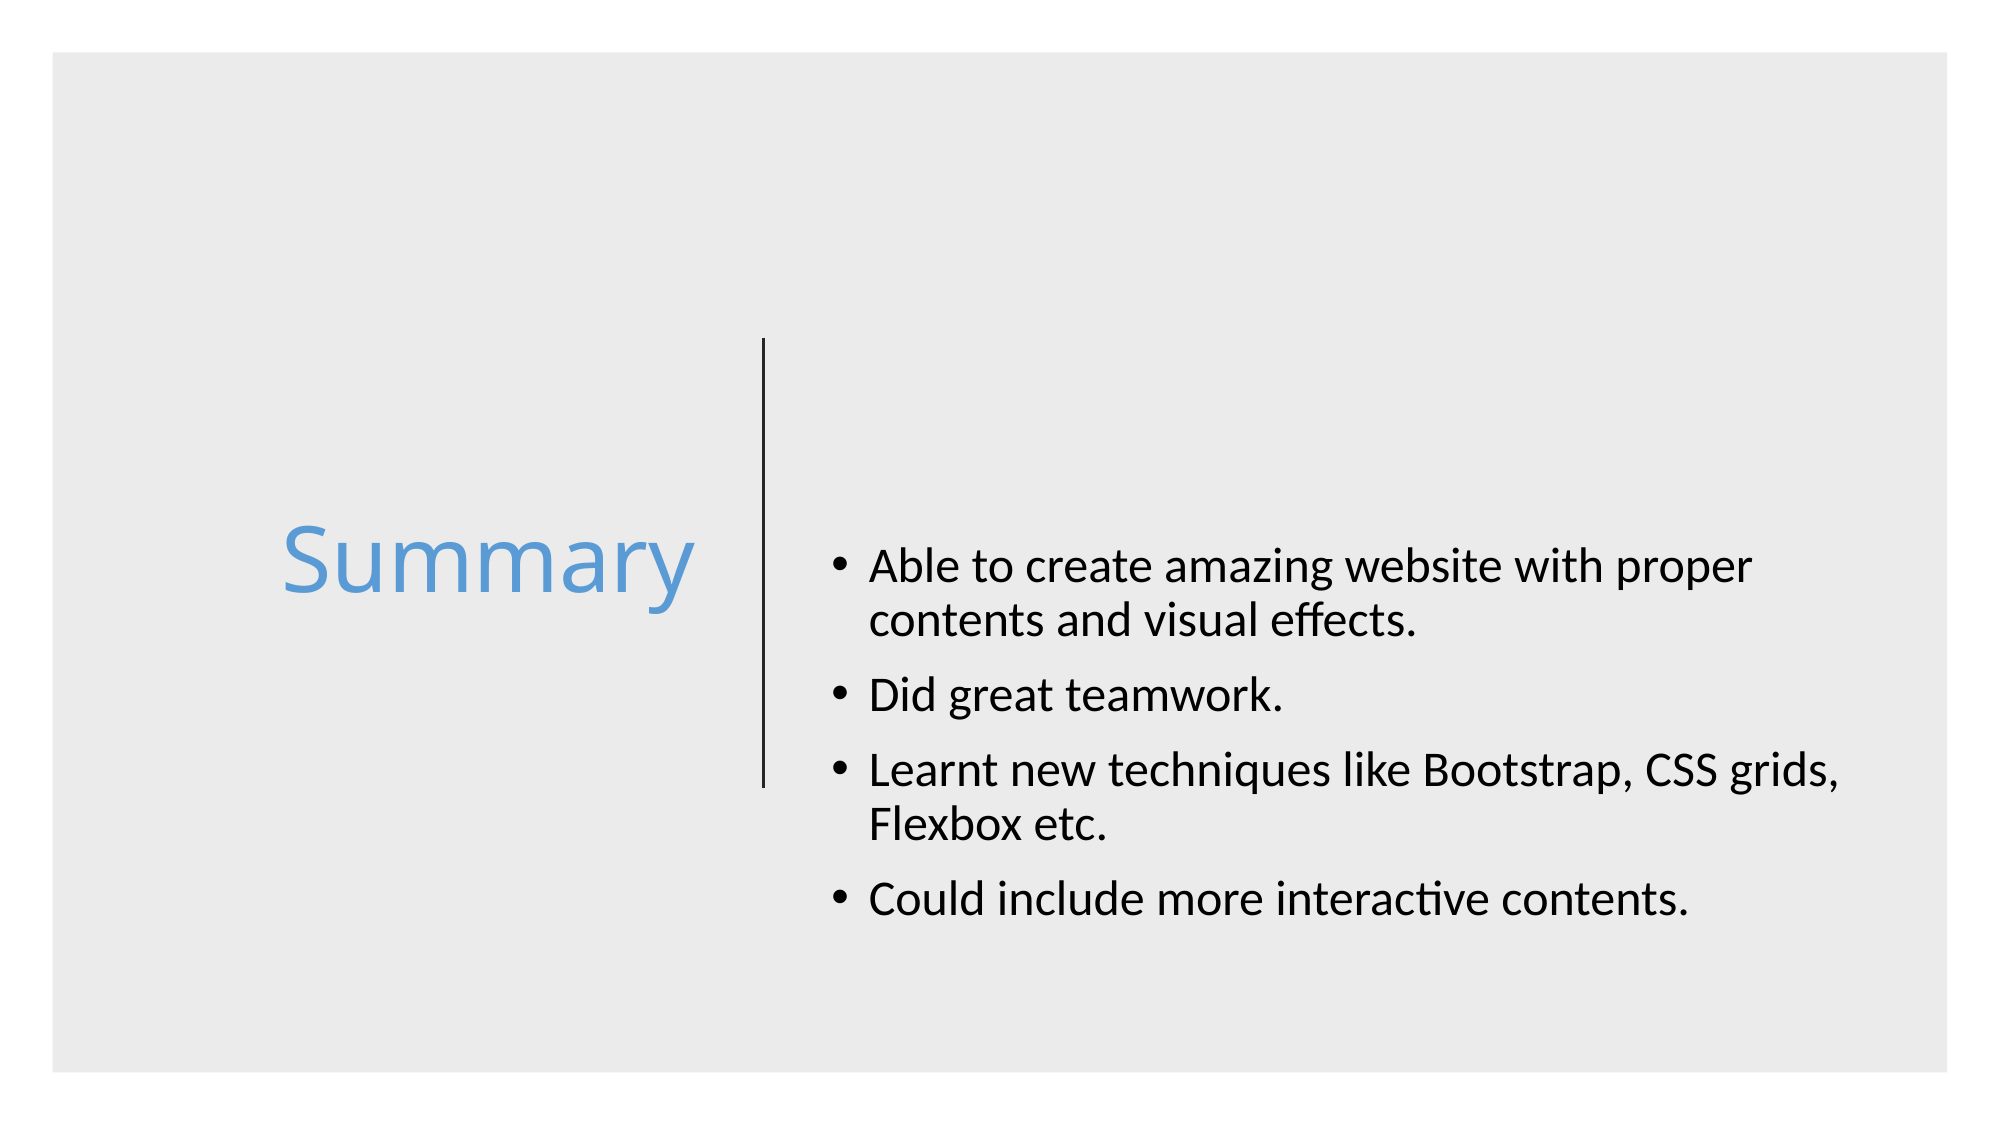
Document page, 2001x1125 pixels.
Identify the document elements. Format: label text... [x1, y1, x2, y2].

text_box [52, 51, 1948, 1073]
title Summary [137, 158, 711, 967]
list Able to create amazing website with proper contents and visual effects. Did great teamwork. Learnt new techniques like Bootstrap, CSS grids, Flexbox etc. Could include more interactive contents. [816, 158, 1863, 967]
